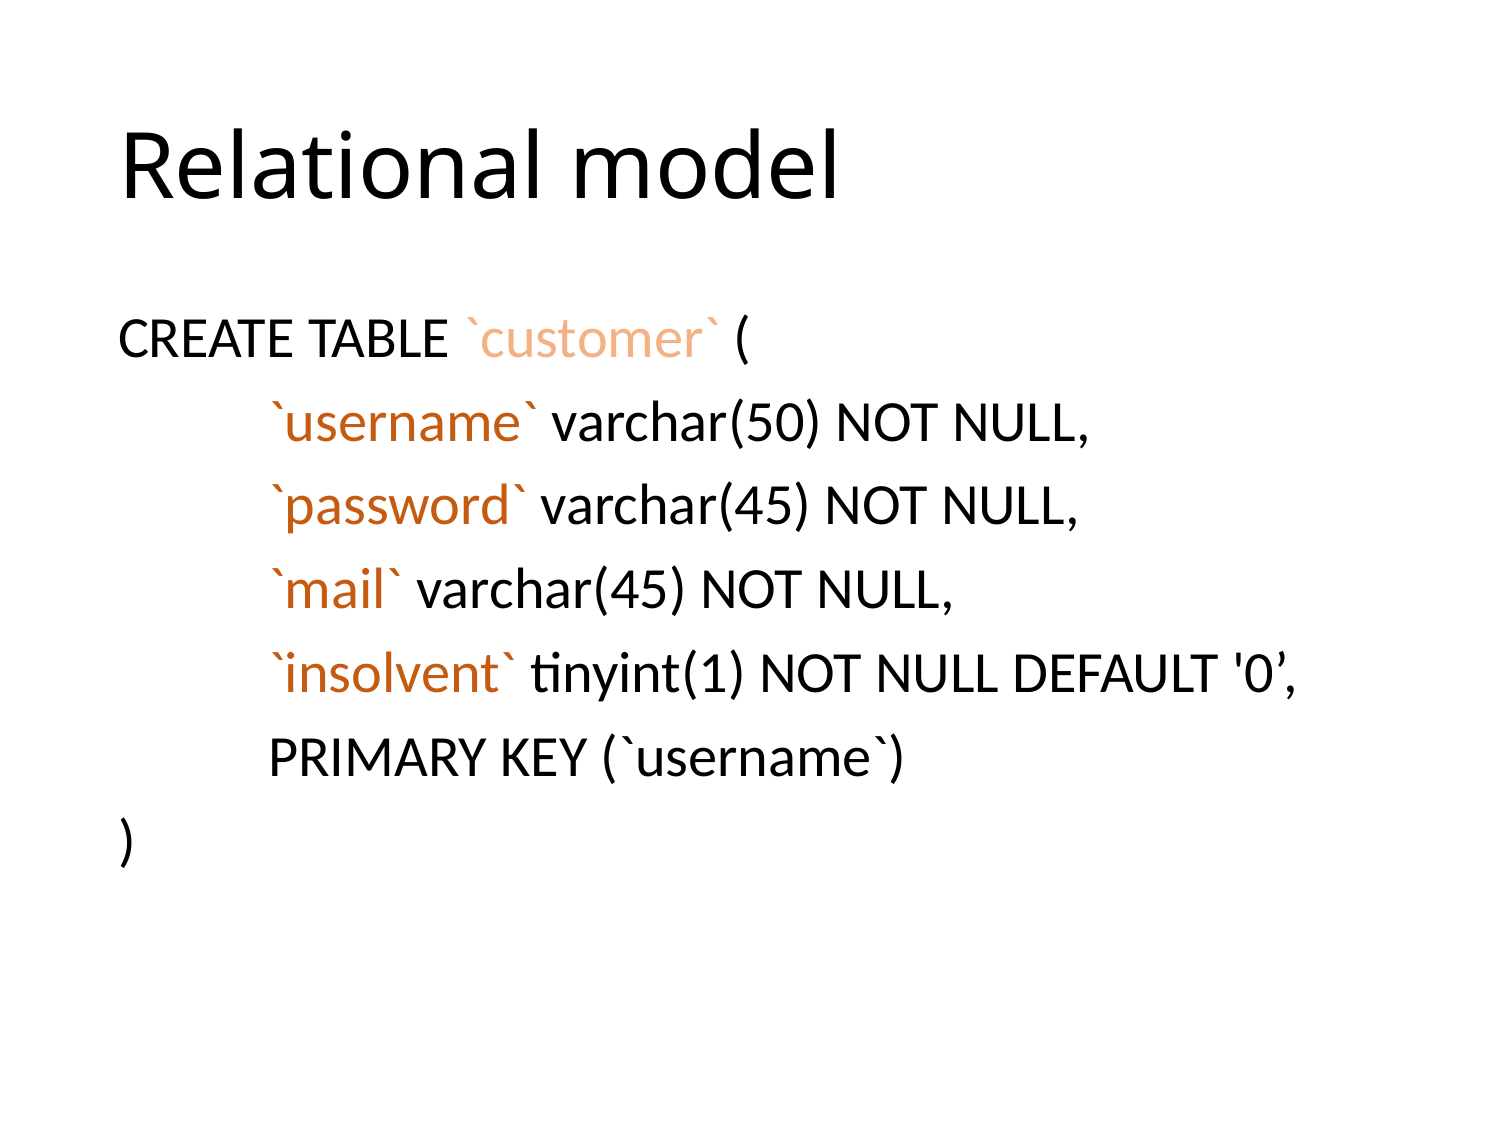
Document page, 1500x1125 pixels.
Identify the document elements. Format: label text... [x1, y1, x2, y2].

list CREATE TABLE `customer` ( `username` varchar(50) NOT NULL, `password` varchar(45) NOT NULL, `mail` varchar(45) NOT NULL, `insolvent` tinyint(1) NOT NULL DEFAULT '0’, PRIMARY KEY (`username`) ) [103, 299, 1397, 1014]
title Relational model [103, 59, 1397, 278]
